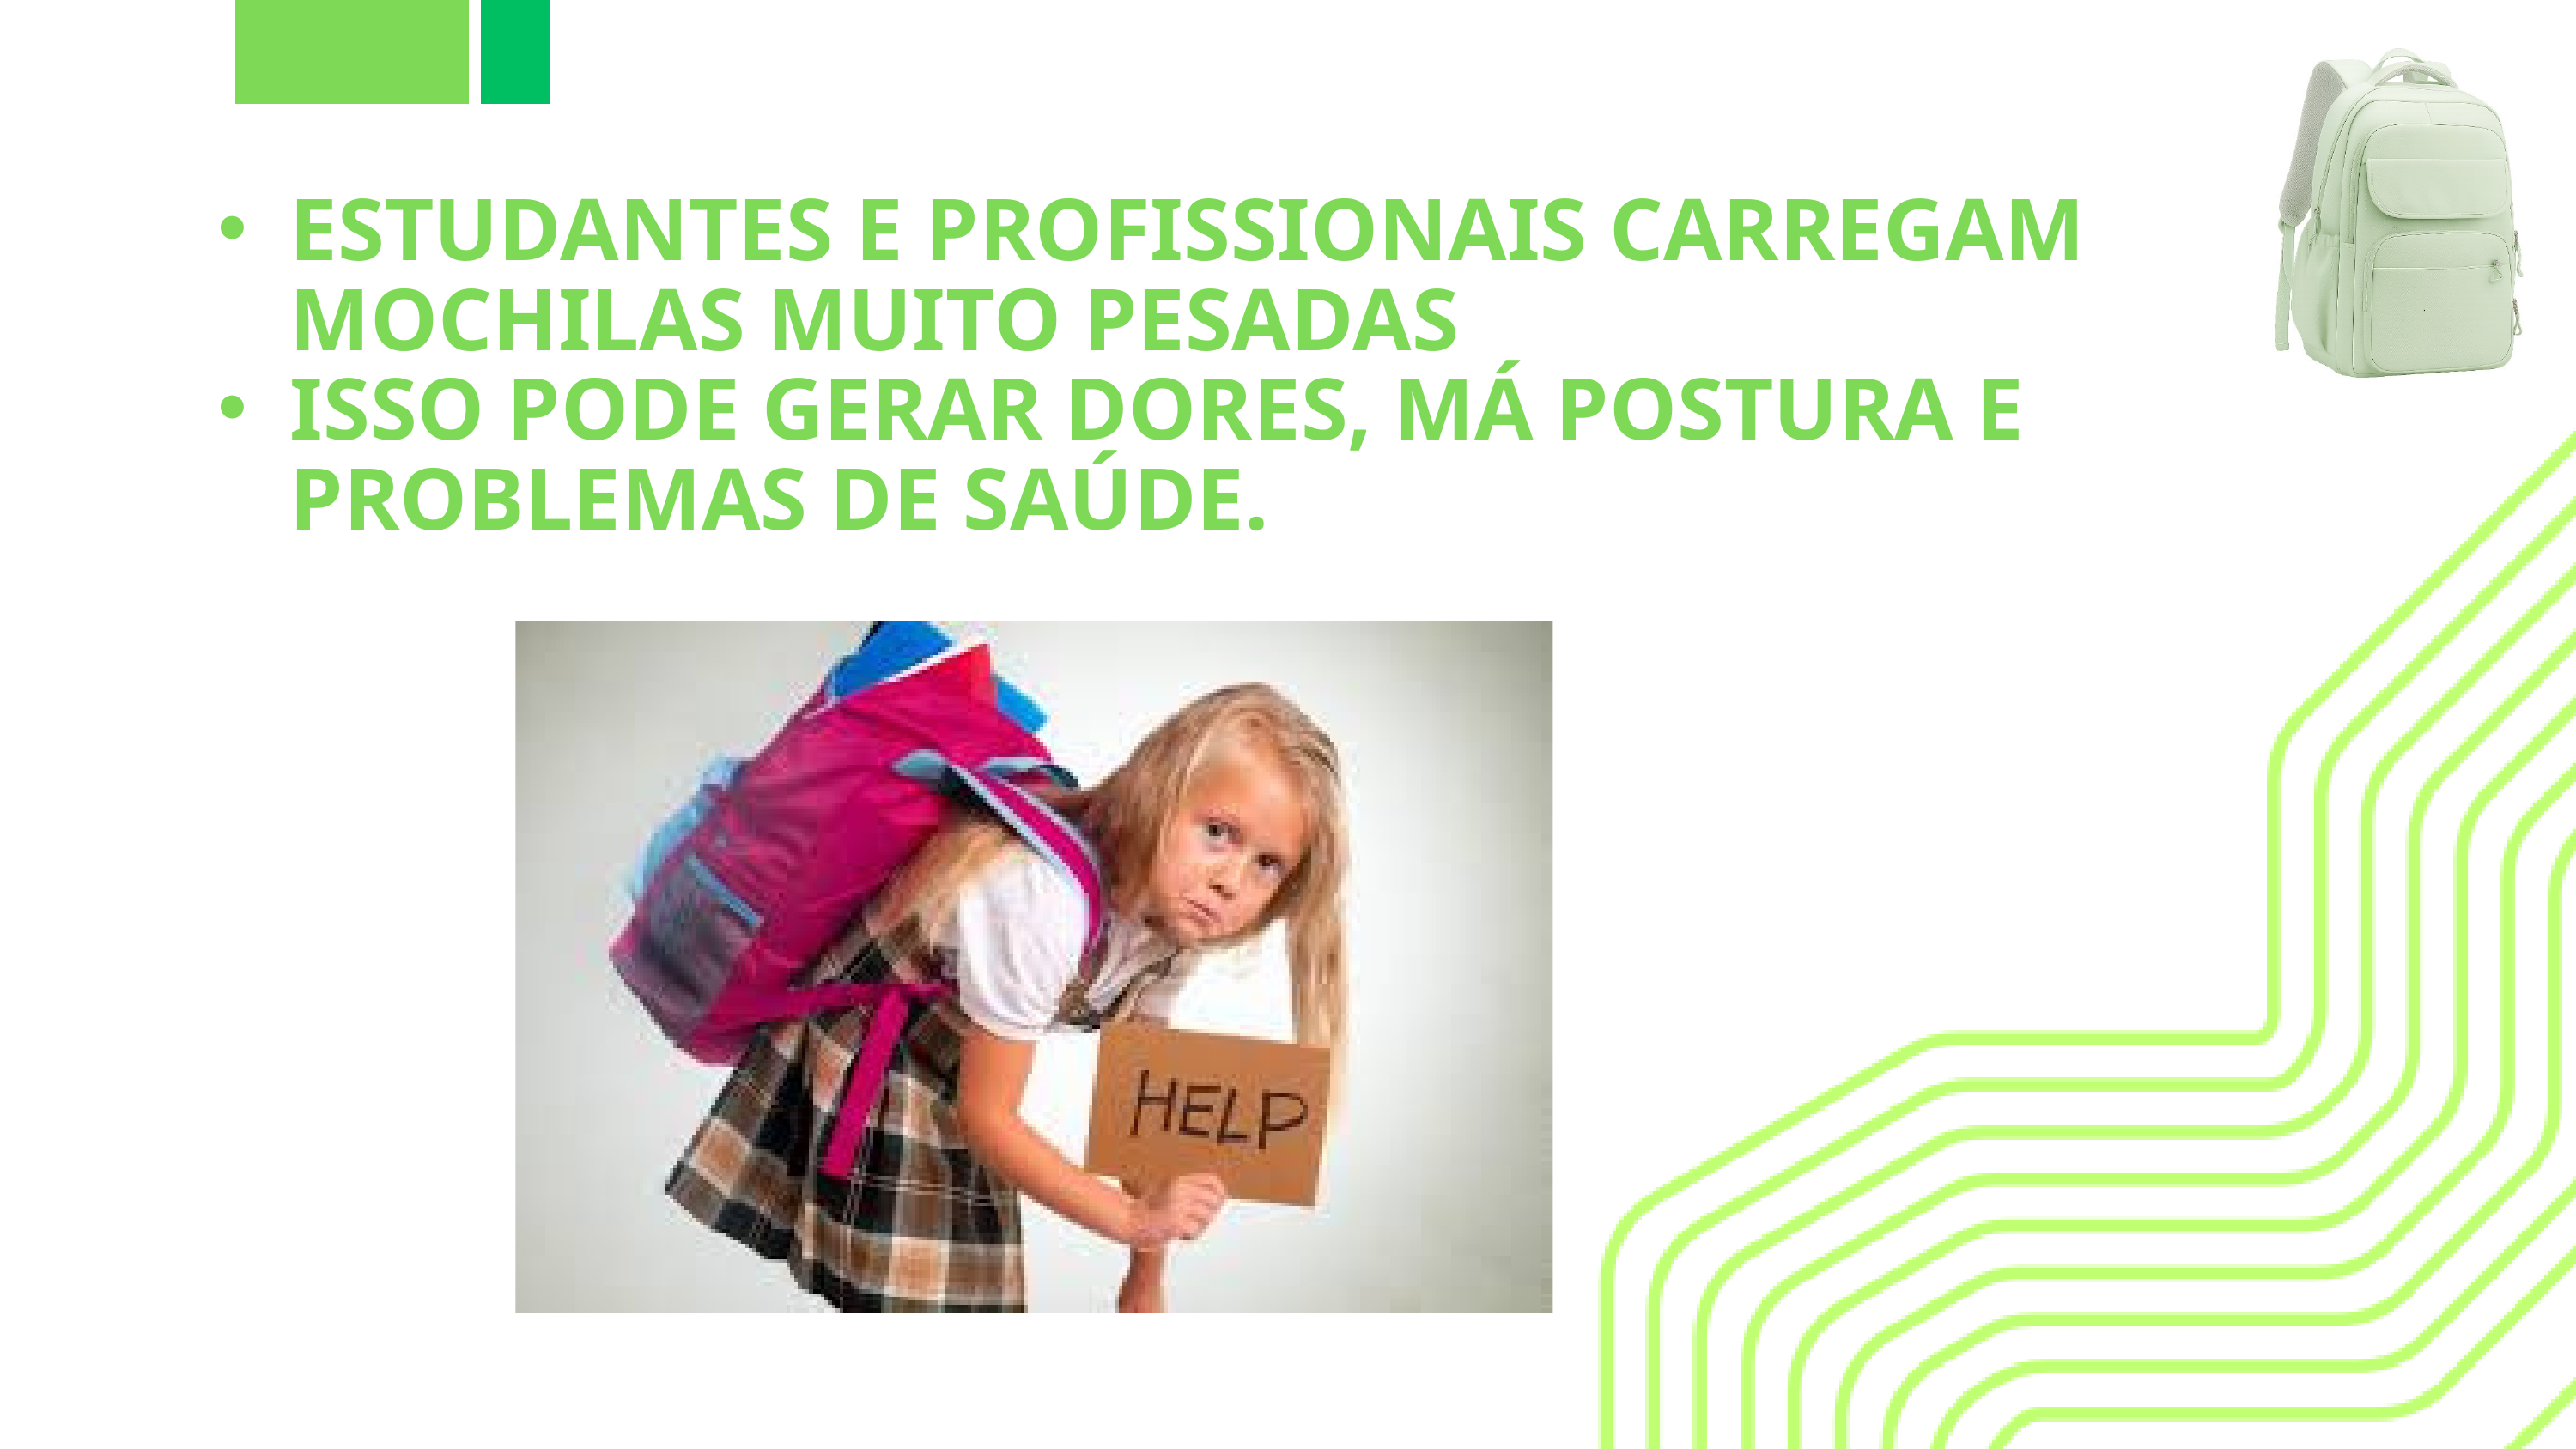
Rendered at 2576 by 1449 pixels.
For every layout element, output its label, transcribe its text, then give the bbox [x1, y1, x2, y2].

text_box [2254, 0, 2548, 440]
text_box [1595, 413, 2576, 1449]
text_box [515, 621, 1553, 1313]
text_box ESTUDANTES E PROFISSIONAIS CARREGAM MOCHILAS MUITO PESADAS ISSO PODE GERAR DORES, MÁ POSTURA E PROBLEMAS DE SAÚDE. [144, 188, 2245, 637]
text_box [234, 0, 470, 104]
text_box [480, 0, 550, 104]
